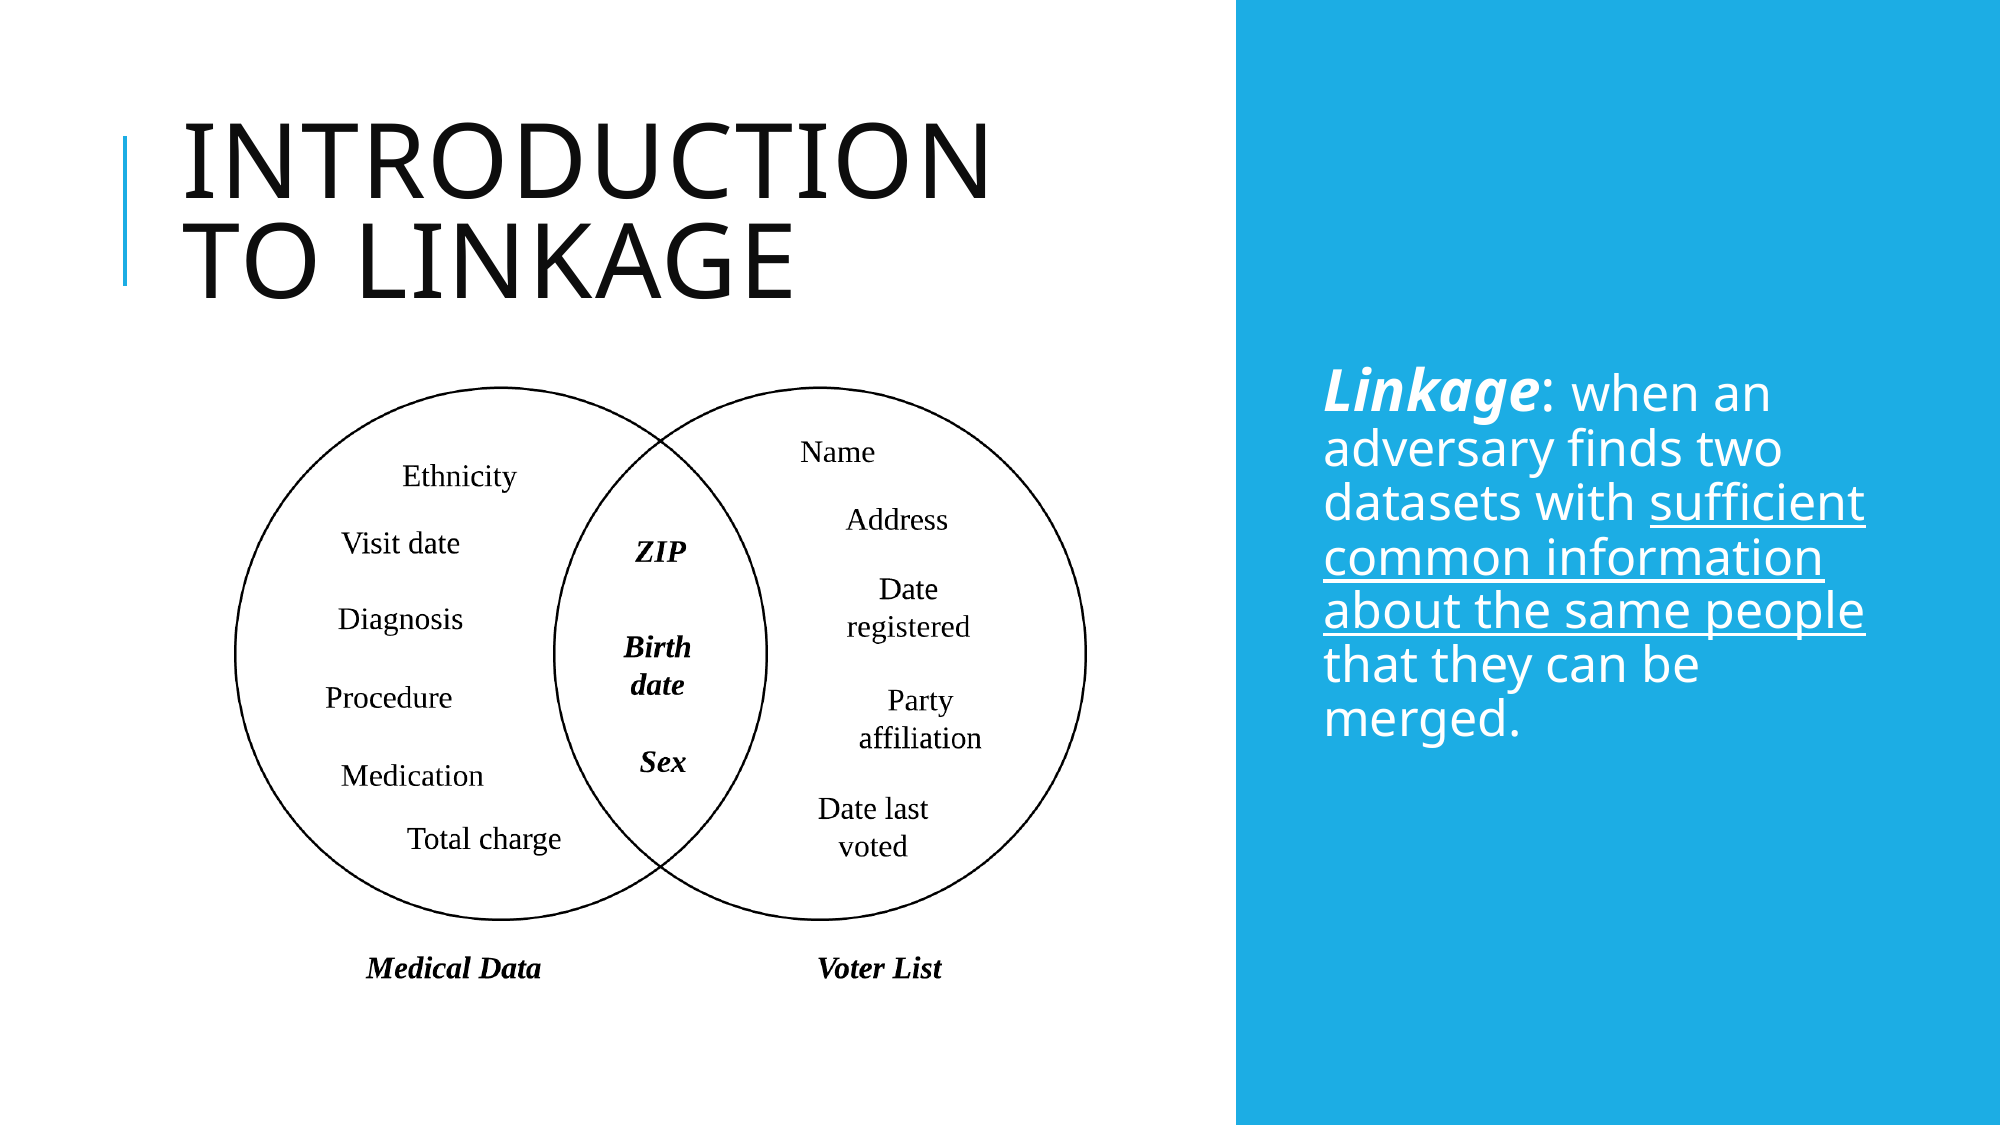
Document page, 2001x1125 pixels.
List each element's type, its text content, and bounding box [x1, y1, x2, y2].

text_box [1235, 0, 2000, 1125]
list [193, 352, 1106, 1013]
title Introduction to Linkage [168, 96, 1131, 342]
text_box Linkage: when an adversary finds two datasets with sufficient common information about the same people that they can be merged. [1315, 96, 1895, 1013]
